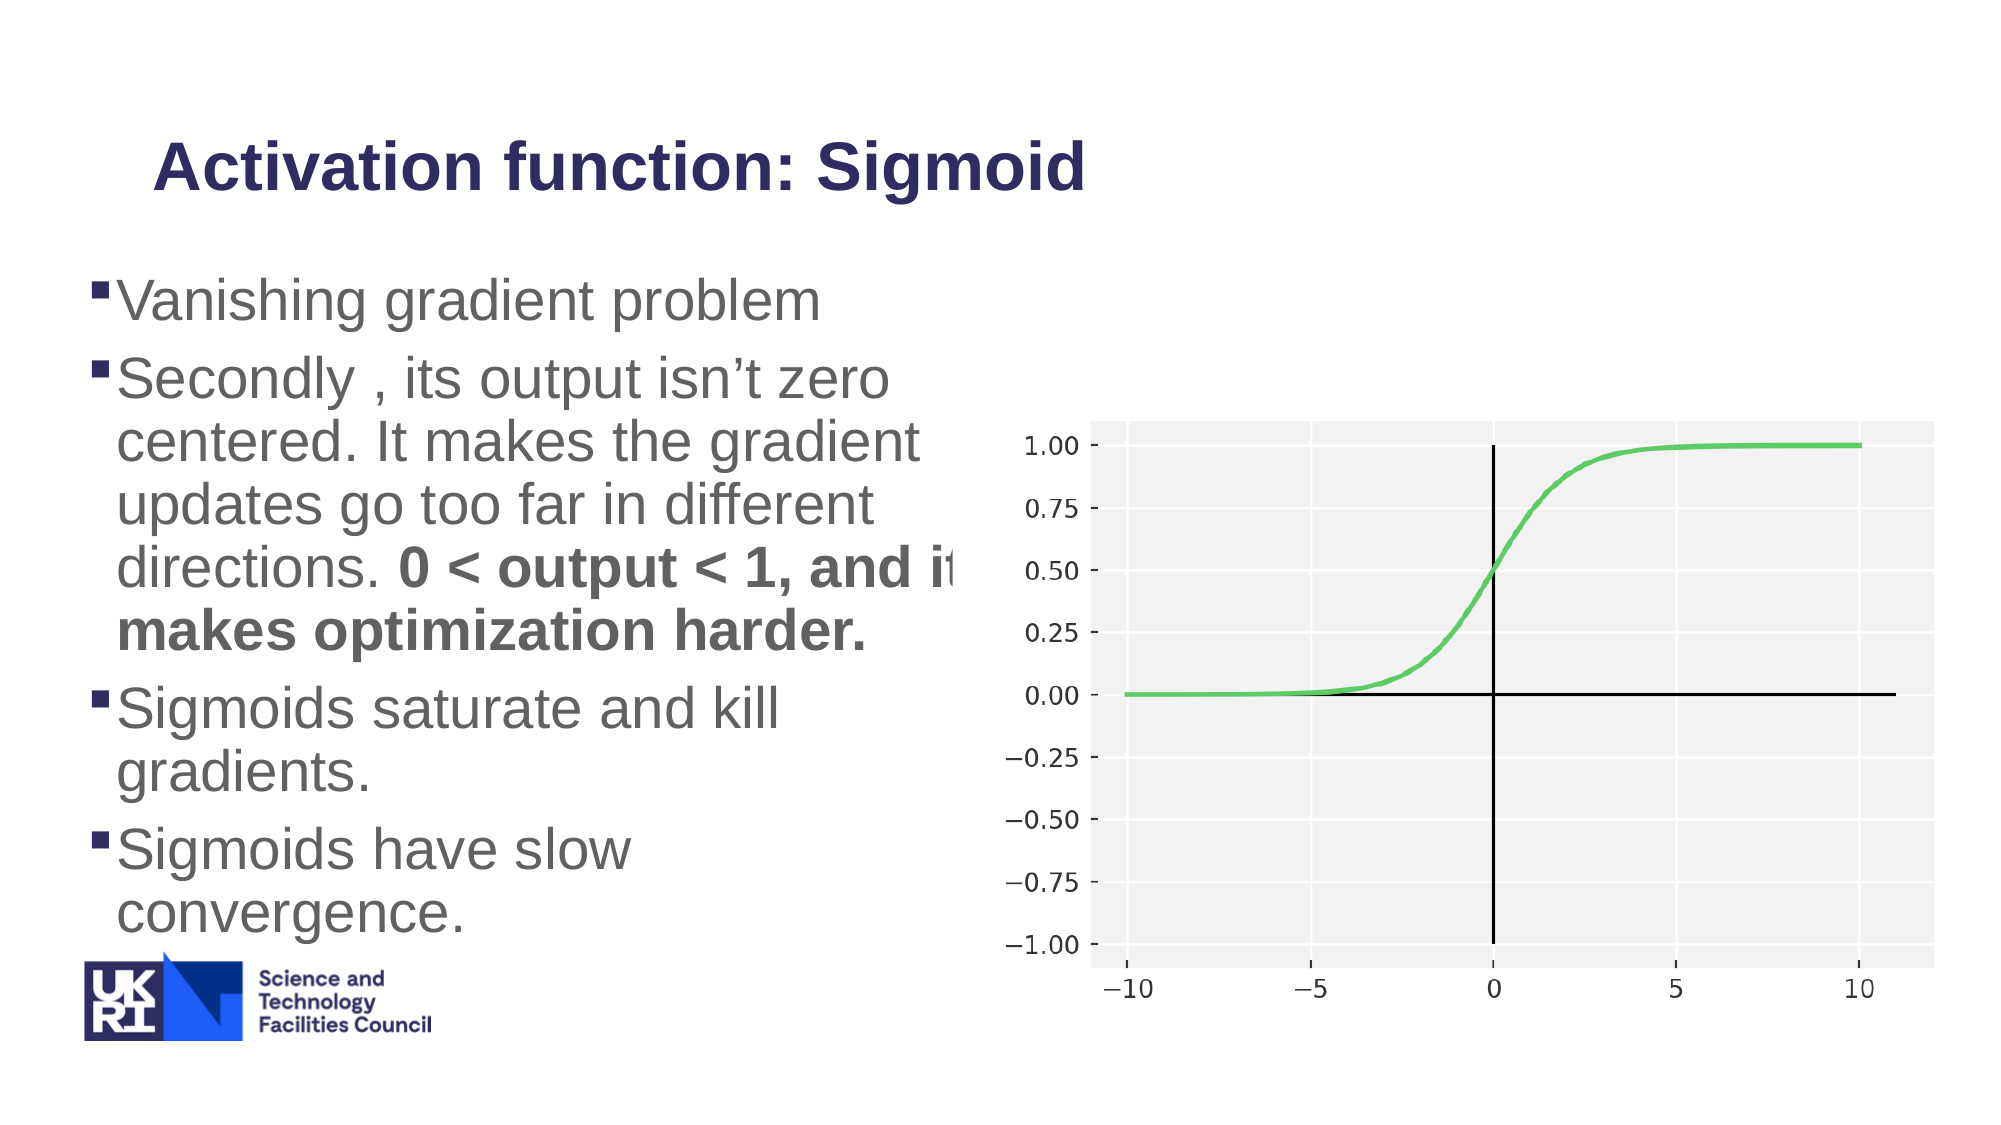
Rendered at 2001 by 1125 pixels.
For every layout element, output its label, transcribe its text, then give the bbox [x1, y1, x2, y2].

picture [952, 333, 1987, 1059]
title Activation function: Sigmoid [137, 59, 1863, 278]
list Vanishing gradient problem Secondly , its output isn’t zero centered. It makes the gradient updates go too far in different directions. 0 < output < 1, and it makes optimization harder. Sigmoids saturate and kill gradients. Sigmoids have slow convergence. [72, 262, 1012, 1005]
picture [84, 1005, 431, 1041]
